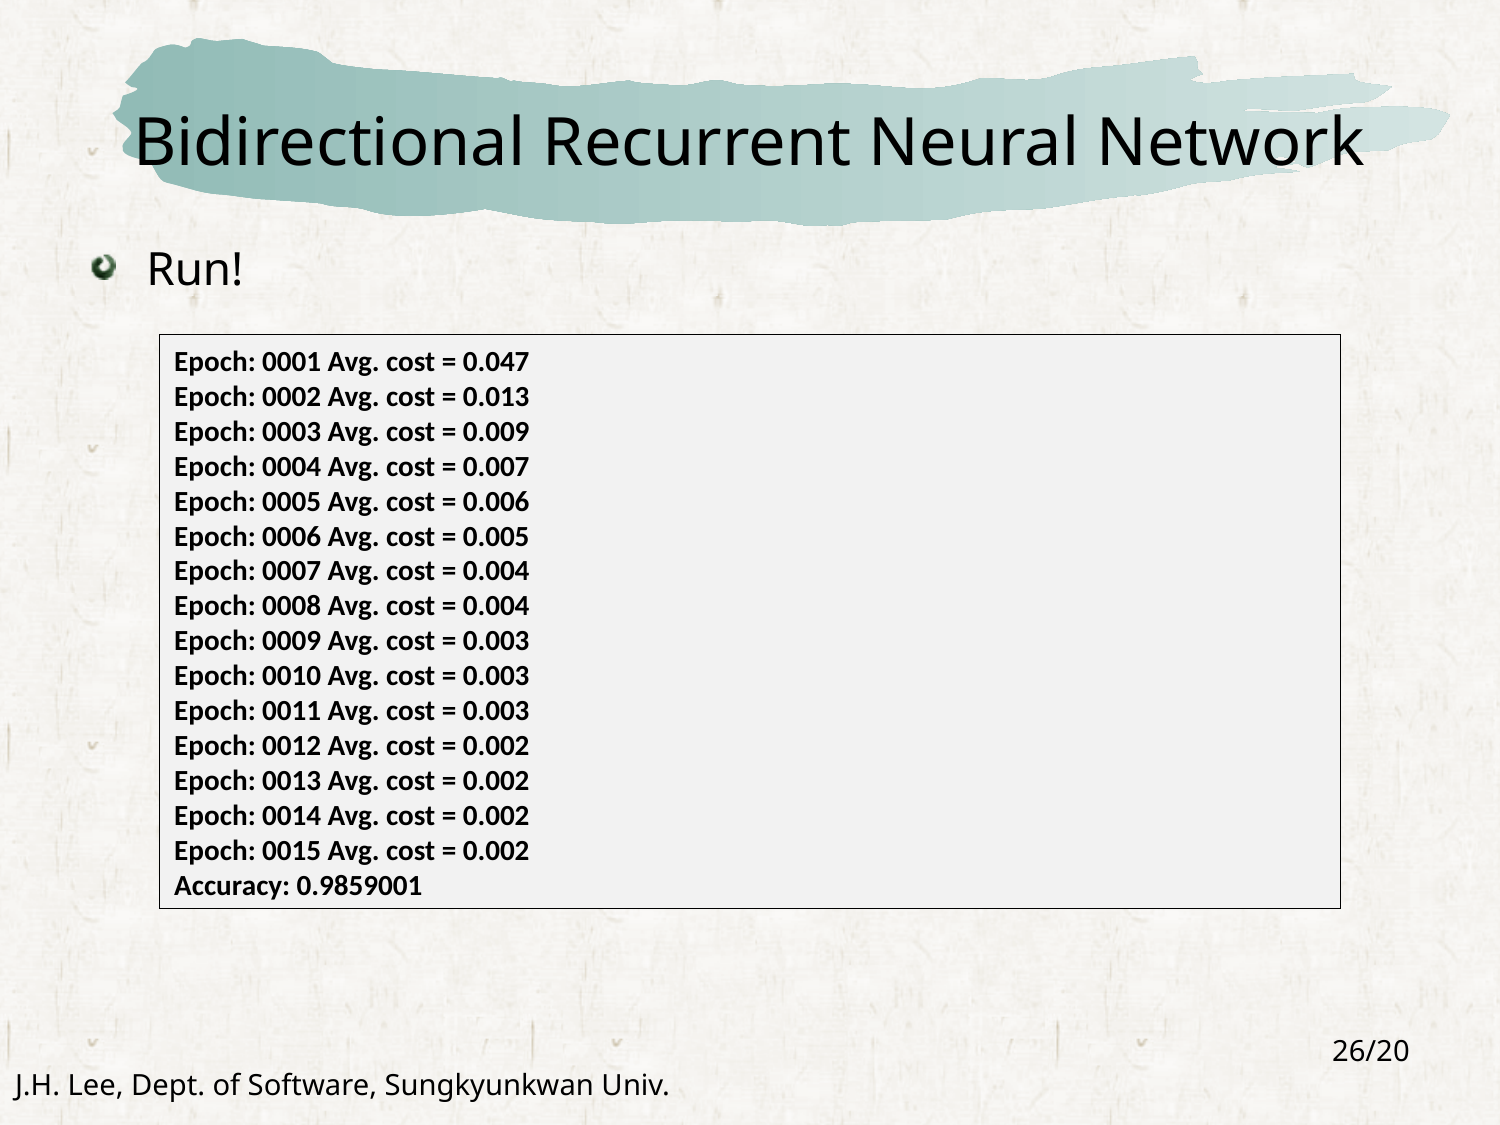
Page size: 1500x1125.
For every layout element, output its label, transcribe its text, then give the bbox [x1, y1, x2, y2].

picture [0, 0, 1500, 1125]
slide_number 26/20 [1074, 1024, 1426, 1103]
title Bidirectional Recurrent Neural Network [75, 45, 1425, 231]
list Run! [75, 231, 1425, 1005]
text_box Epoch: 0001 Avg. cost = 0.047 Epoch: 0002 Avg. cost = 0.013 Epoch: 0003 Avg. cost = 0.009 Epoch: 0004 Avg. cost = 0.007 Epoch: 0005 Avg. cost = 0.006 Epoch: 0006 Avg. cost = 0.005 Epoch: 0007 Avg. cost = 0.004 Epoch: 0008 Avg. cost = 0.004 Epoch: 0009 Avg. cost = 0.003 Epoch: 0010 Avg. cost = 0.003 Epoch: 0011 Avg. cost = 0.003 Epoch: 0012 Avg. cost = 0.002 Epoch: 0013 Avg. cost = 0.002 Epoch: 0014 Avg. cost = 0.002 Epoch: 0015 Avg. cost = 0.002 Accuracy: 0.9859001 [159, 334, 1341, 909]
footer J.H. Lee, Dept. of Software, Sungkyunkwan Univ. [0, 1058, 762, 1102]
